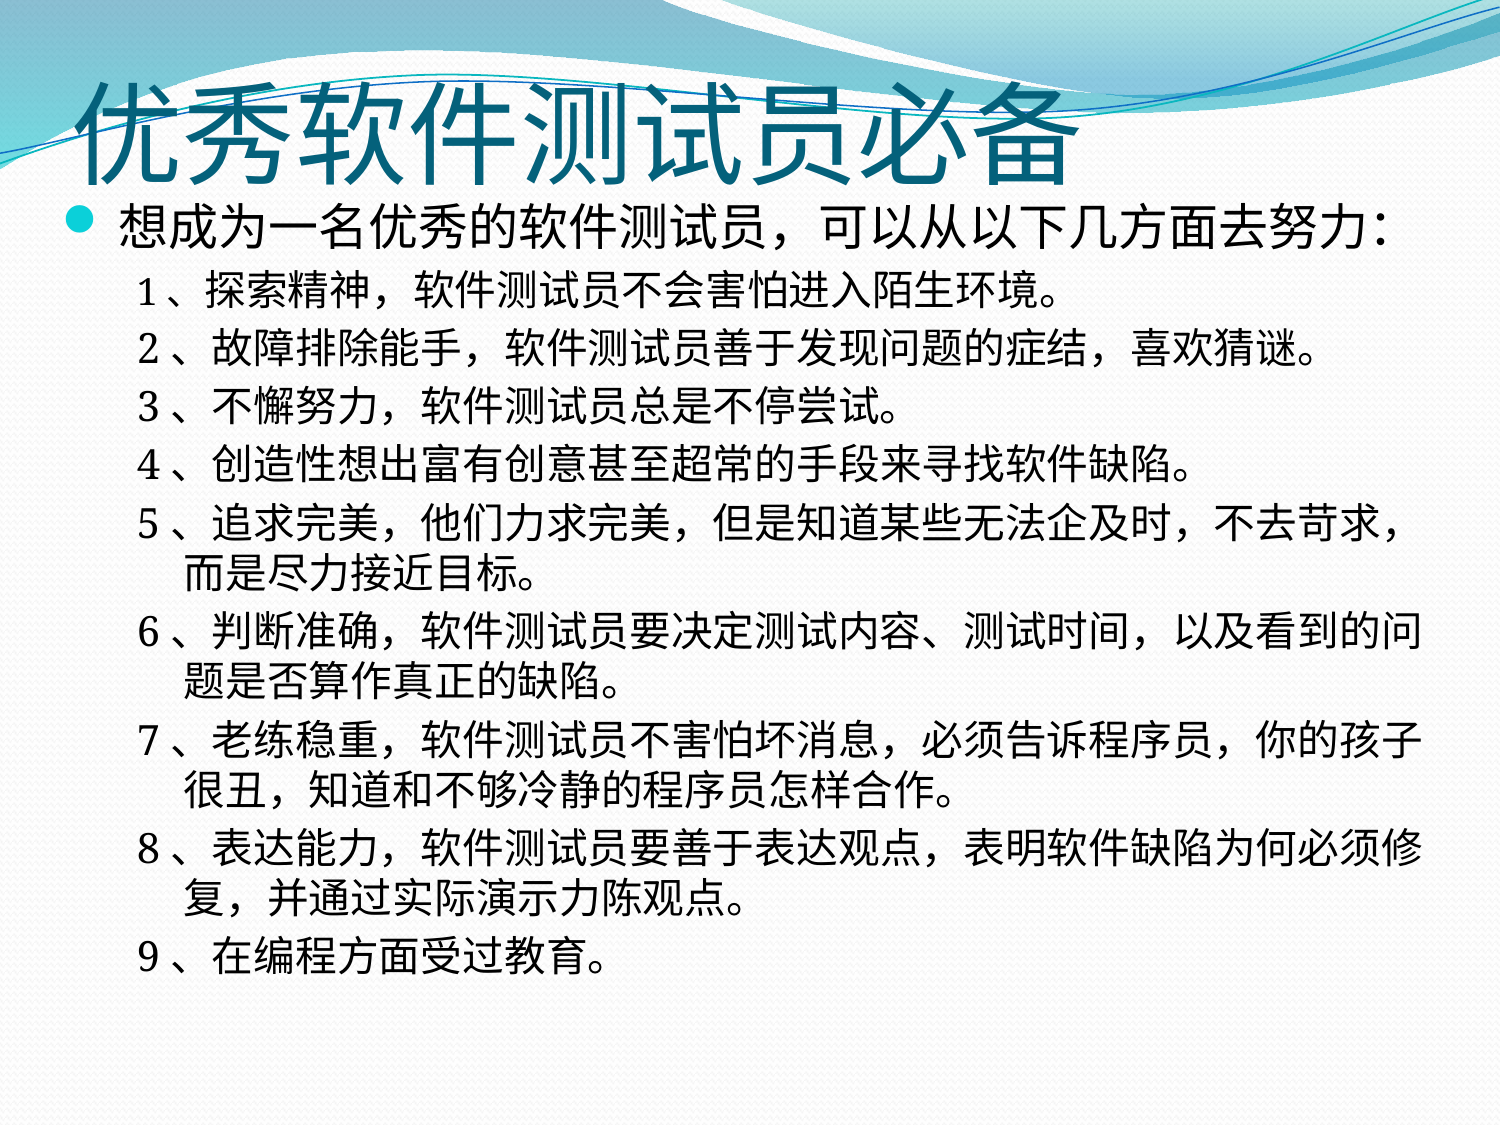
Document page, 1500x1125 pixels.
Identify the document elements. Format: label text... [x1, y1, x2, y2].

title 优秀软件测试员必备 [70, 58, 1421, 187]
list 想成为一名优秀的软件测试员，可以从以下几方面去努力： 1、探索精神，软件测试员不会害怕进入陌生环境。 2、故障排除能手，软件测试员善于发现问题的症结，喜欢猜谜。 3、不懈努力，软件测试员总是不停尝试。 4、创造性想出富有创意甚至超常的手段来寻找软件缺陷。 5、追求完美，他们力求完美，但是知道某些无法企及时，不去苛求，而是尽力接近目标。 6、判断准确，软件测试员要决定测试内容、测试时间，以及看到的问题是否算作真正的缺陷。 7、老练稳重，软件测试员不害怕坏消息，必须告诉程序员，你的孩子很丑，知道和不够冷静的程序员怎样合作。 8、表达能力，软件测试员要善于表达观点，表明软件缺陷为何必须修复，并通过实际演示力陈观点。 9、在编程方面受过教育。 [46, 187, 1454, 1055]
